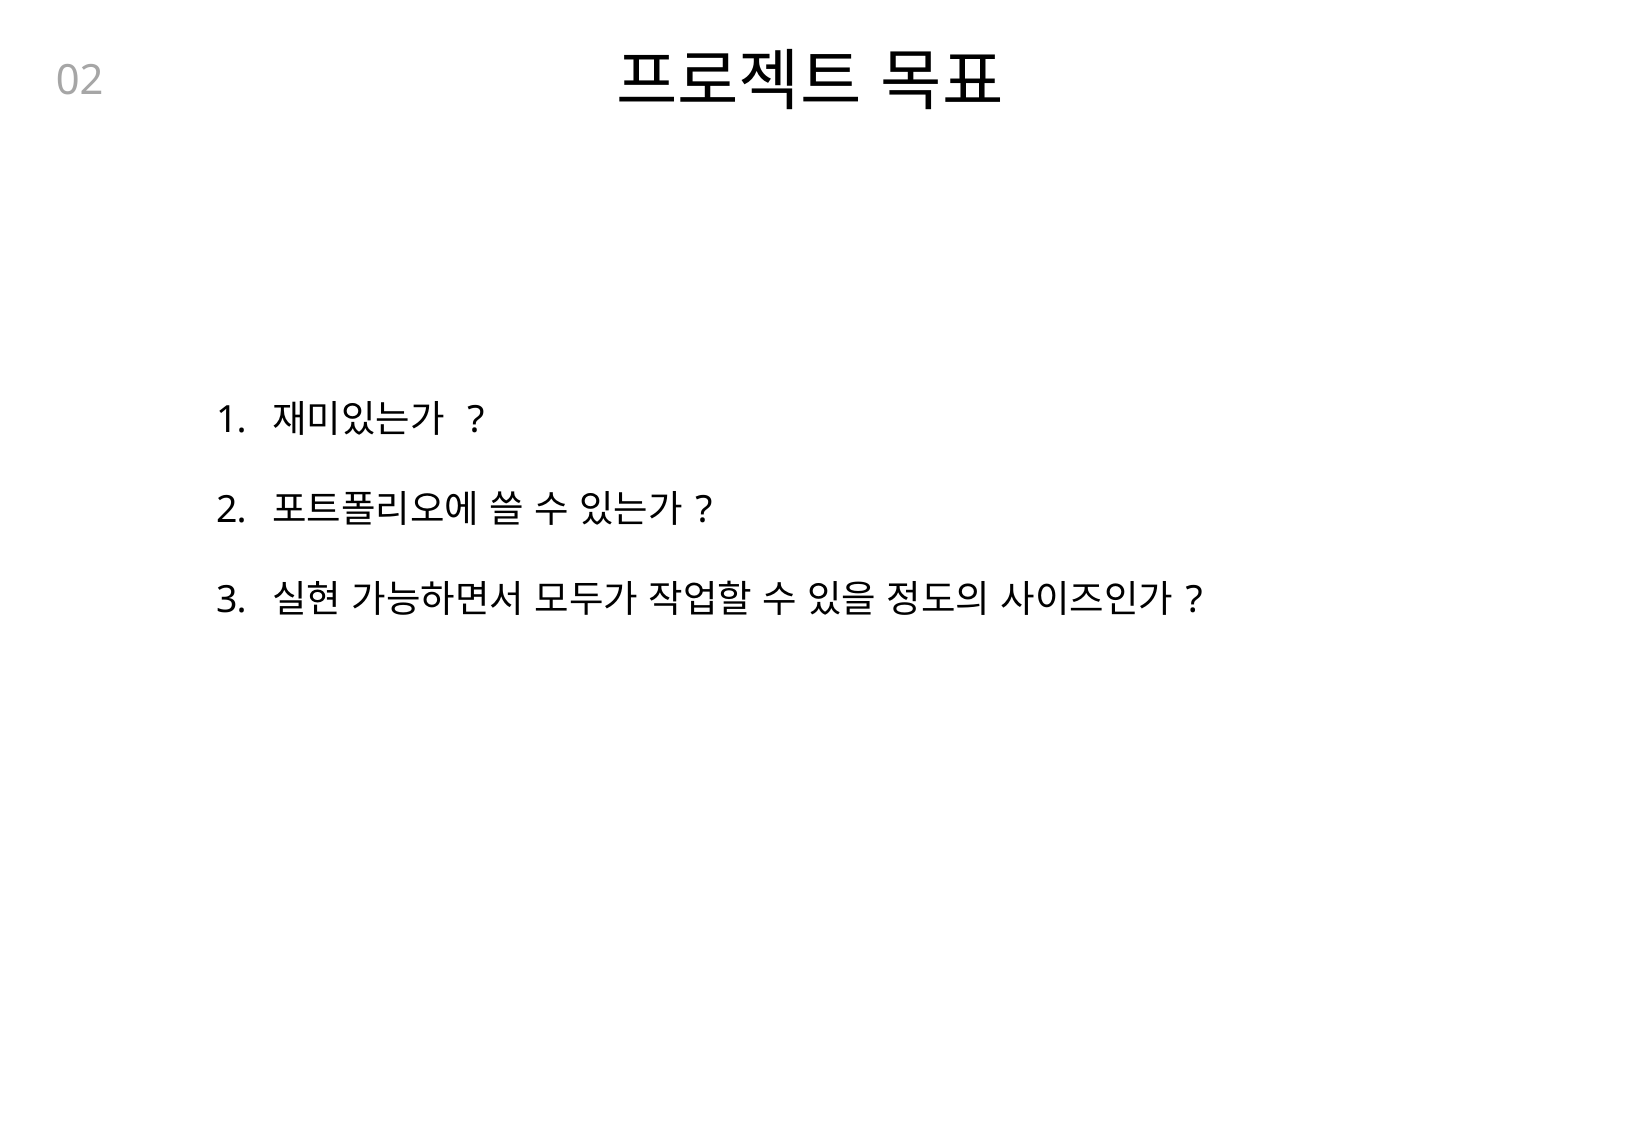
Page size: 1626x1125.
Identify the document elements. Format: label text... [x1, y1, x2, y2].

text_box 재미있는가 ? 포트폴리오에 쓸 수 있는가? 실현 가능하면서 모두가 작업할 수 있을 정도의 사이즈인가? [201, 387, 1221, 673]
text_box 02 [40, 45, 119, 111]
text_box Transformer [137, 322, 488, 741]
text_box 프로젝트 목표 [601, 30, 1038, 126]
